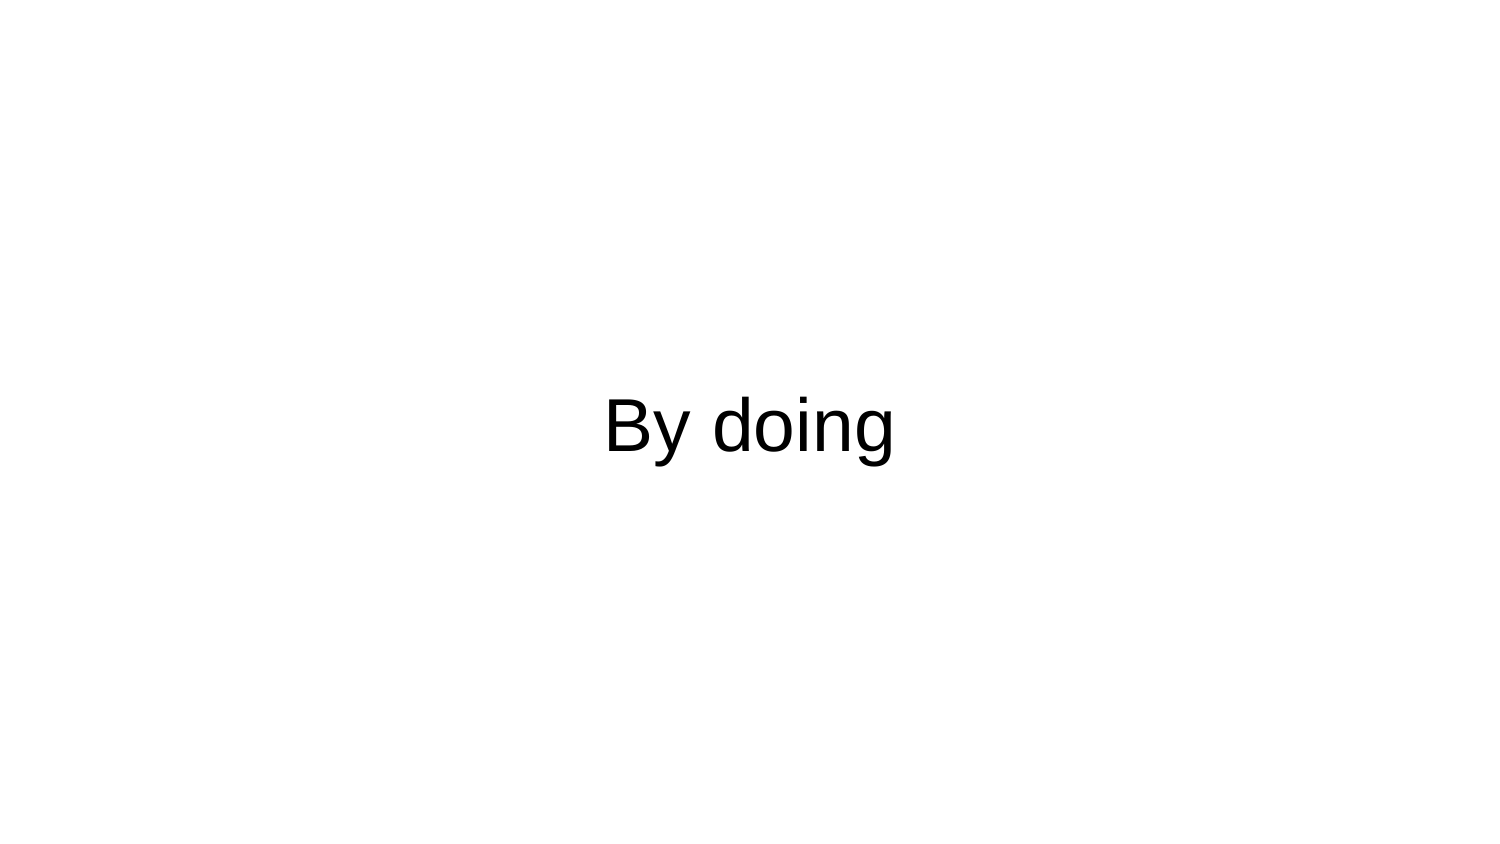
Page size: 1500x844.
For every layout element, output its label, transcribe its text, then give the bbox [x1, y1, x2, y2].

title By doing [51, 352, 1449, 491]
